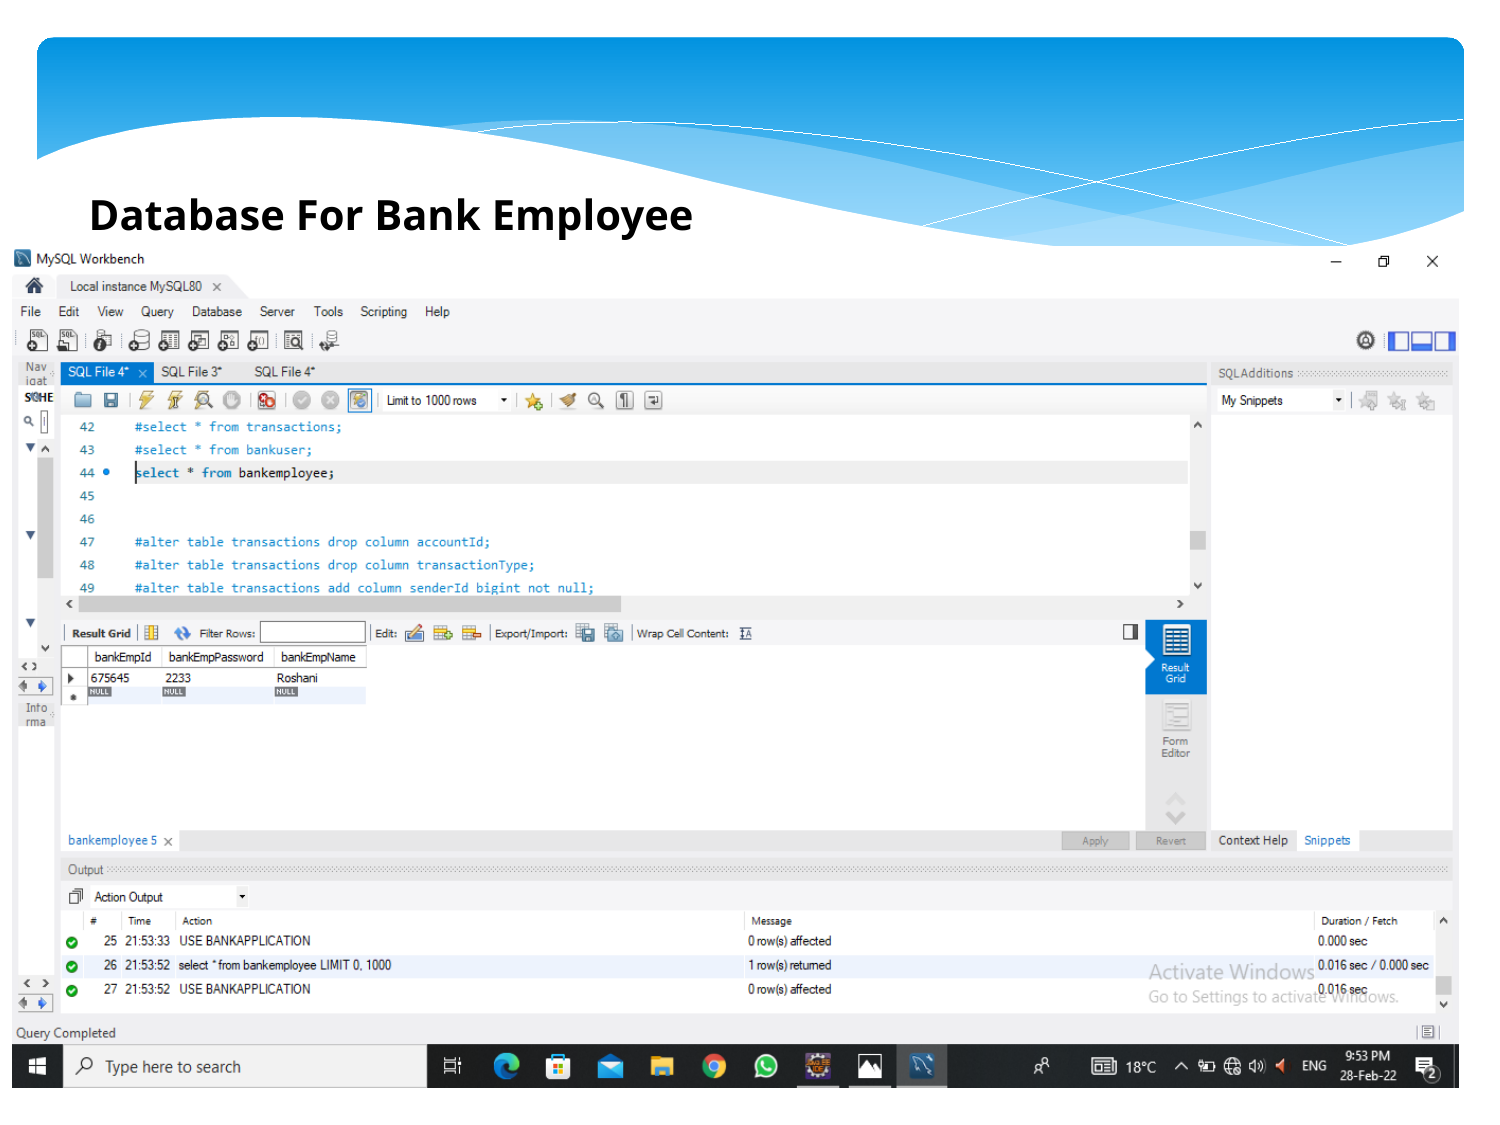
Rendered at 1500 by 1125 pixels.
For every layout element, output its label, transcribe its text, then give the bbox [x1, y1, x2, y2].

text_box Database For Bank Employee [73, 181, 724, 243]
picture [12, 246, 1459, 1088]
